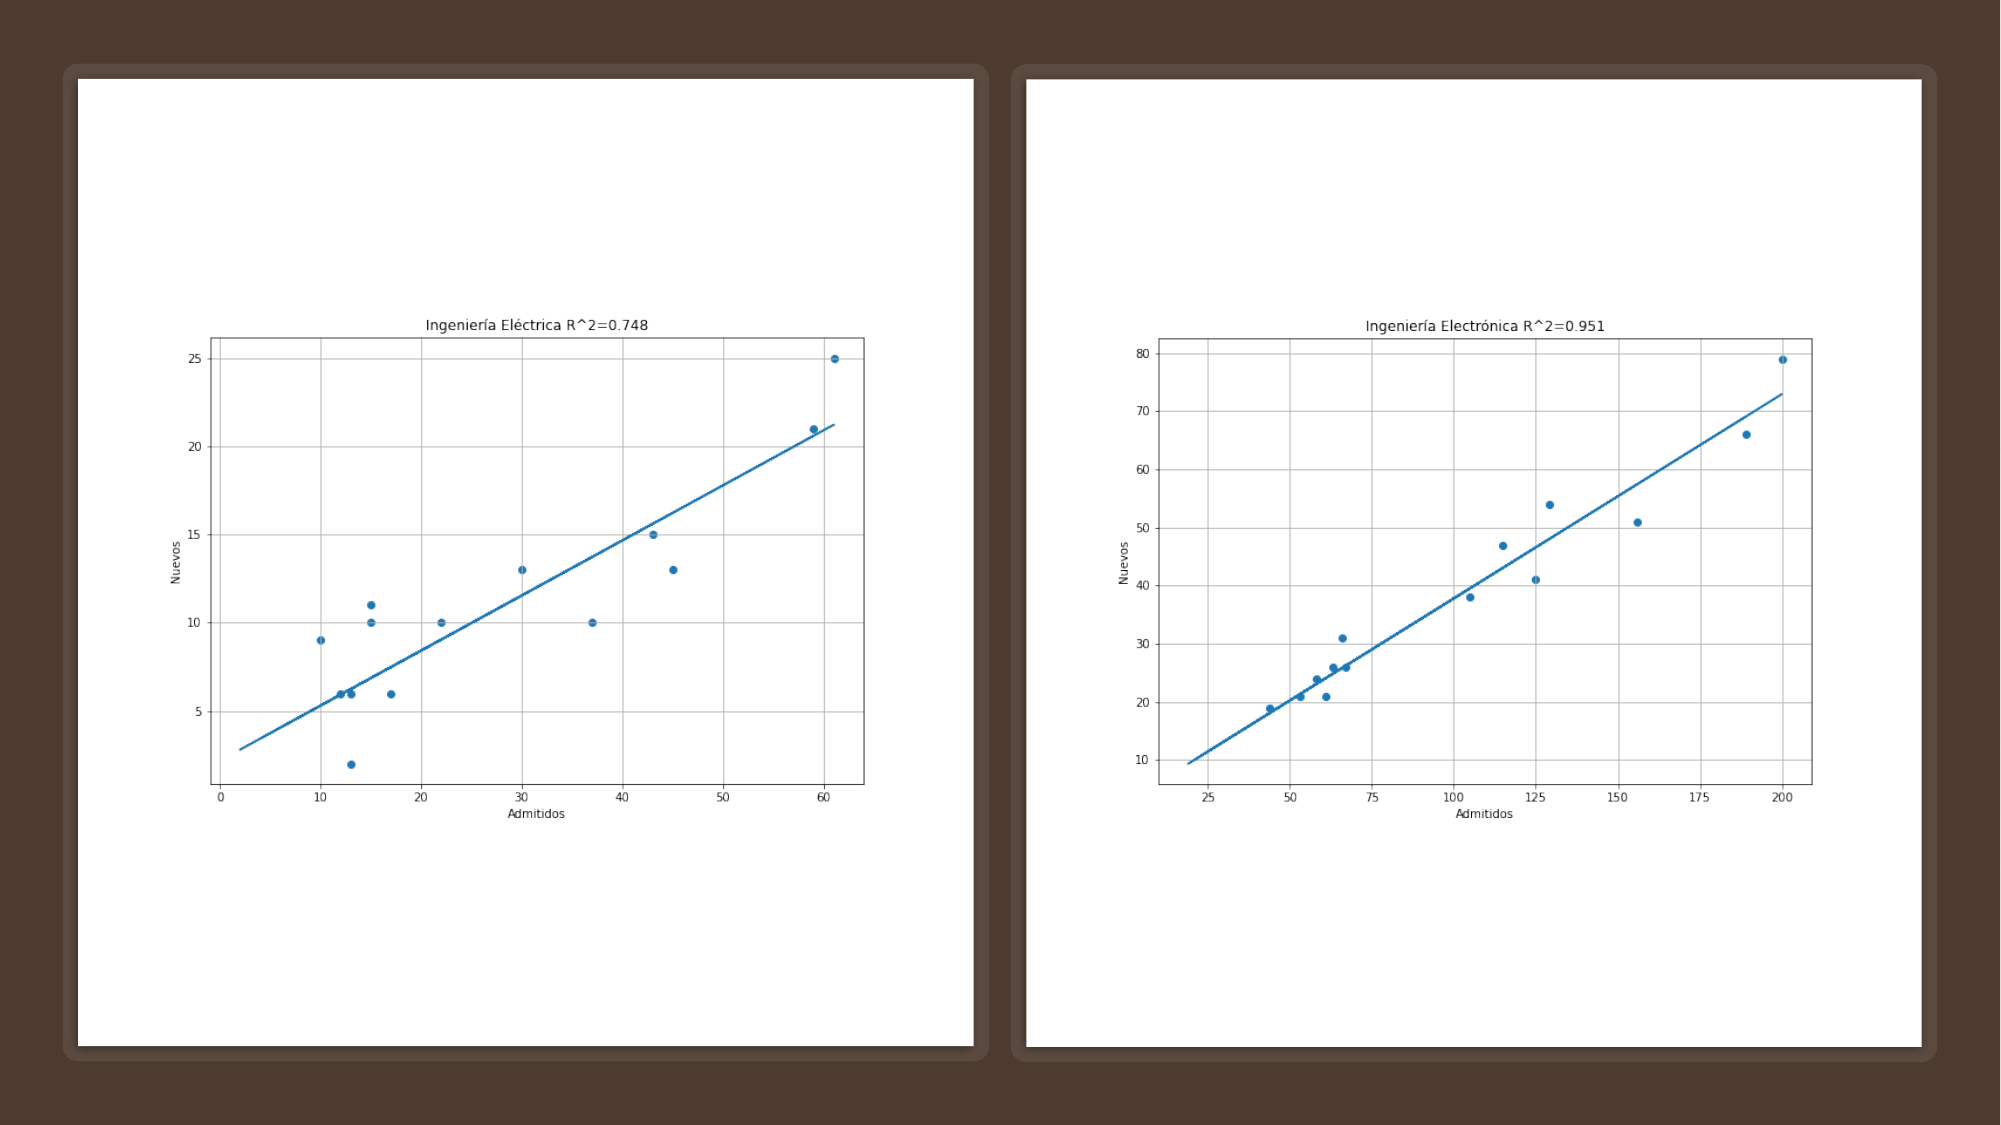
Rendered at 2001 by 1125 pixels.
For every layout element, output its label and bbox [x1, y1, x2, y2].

text_box [77, 77, 975, 1048]
picture [1053, 268, 1896, 858]
text_box [1025, 78, 1923, 1048]
text_box [0, 0, 2000, 1125]
picture [105, 267, 948, 858]
